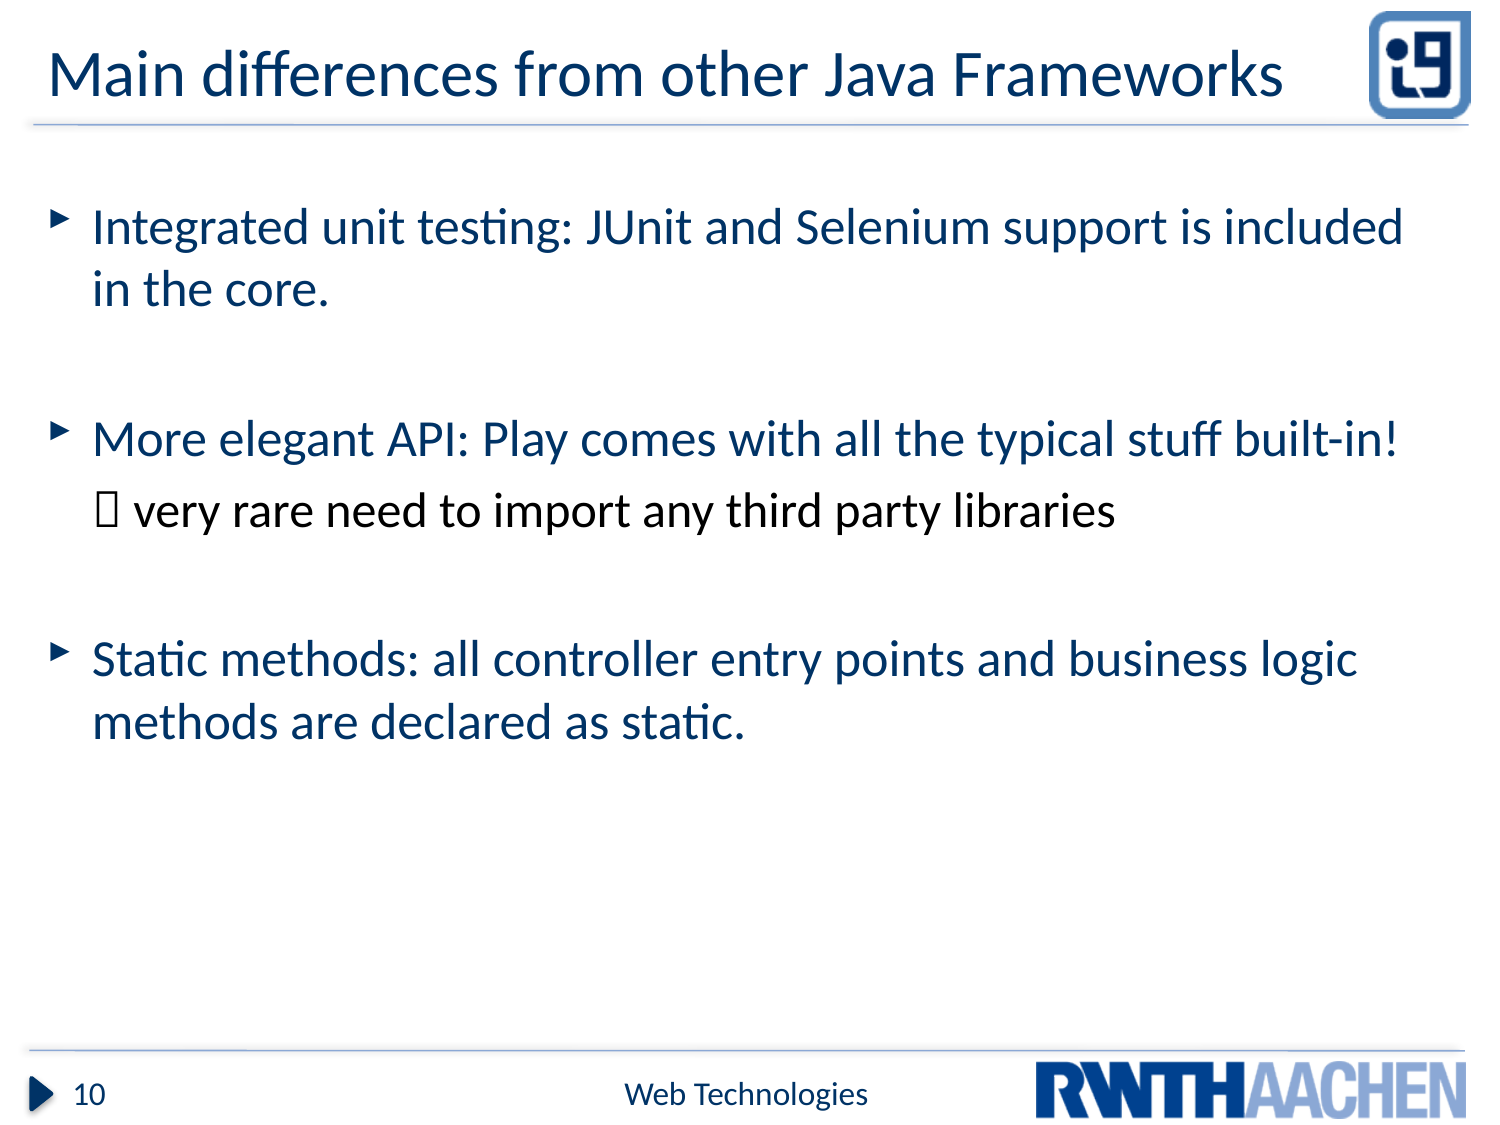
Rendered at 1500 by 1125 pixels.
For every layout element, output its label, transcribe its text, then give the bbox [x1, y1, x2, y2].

picture [1369, 11, 1471, 119]
list Integrated unit testing: JUnit and Selenium support is included in the core. More elegant API: Play comes with all the typical stuff built-in!  very rare need to import any third party libraries Static methods: all controller entry points and business logic methods are declared as static. [31, 184, 1460, 1044]
footer Web Technologies [492, 1064, 1001, 1125]
title Main differences from other Java Frameworks [31, 24, 1383, 118]
slide_number 10 [57, 1064, 168, 1125]
picture [1036, 1061, 1466, 1119]
